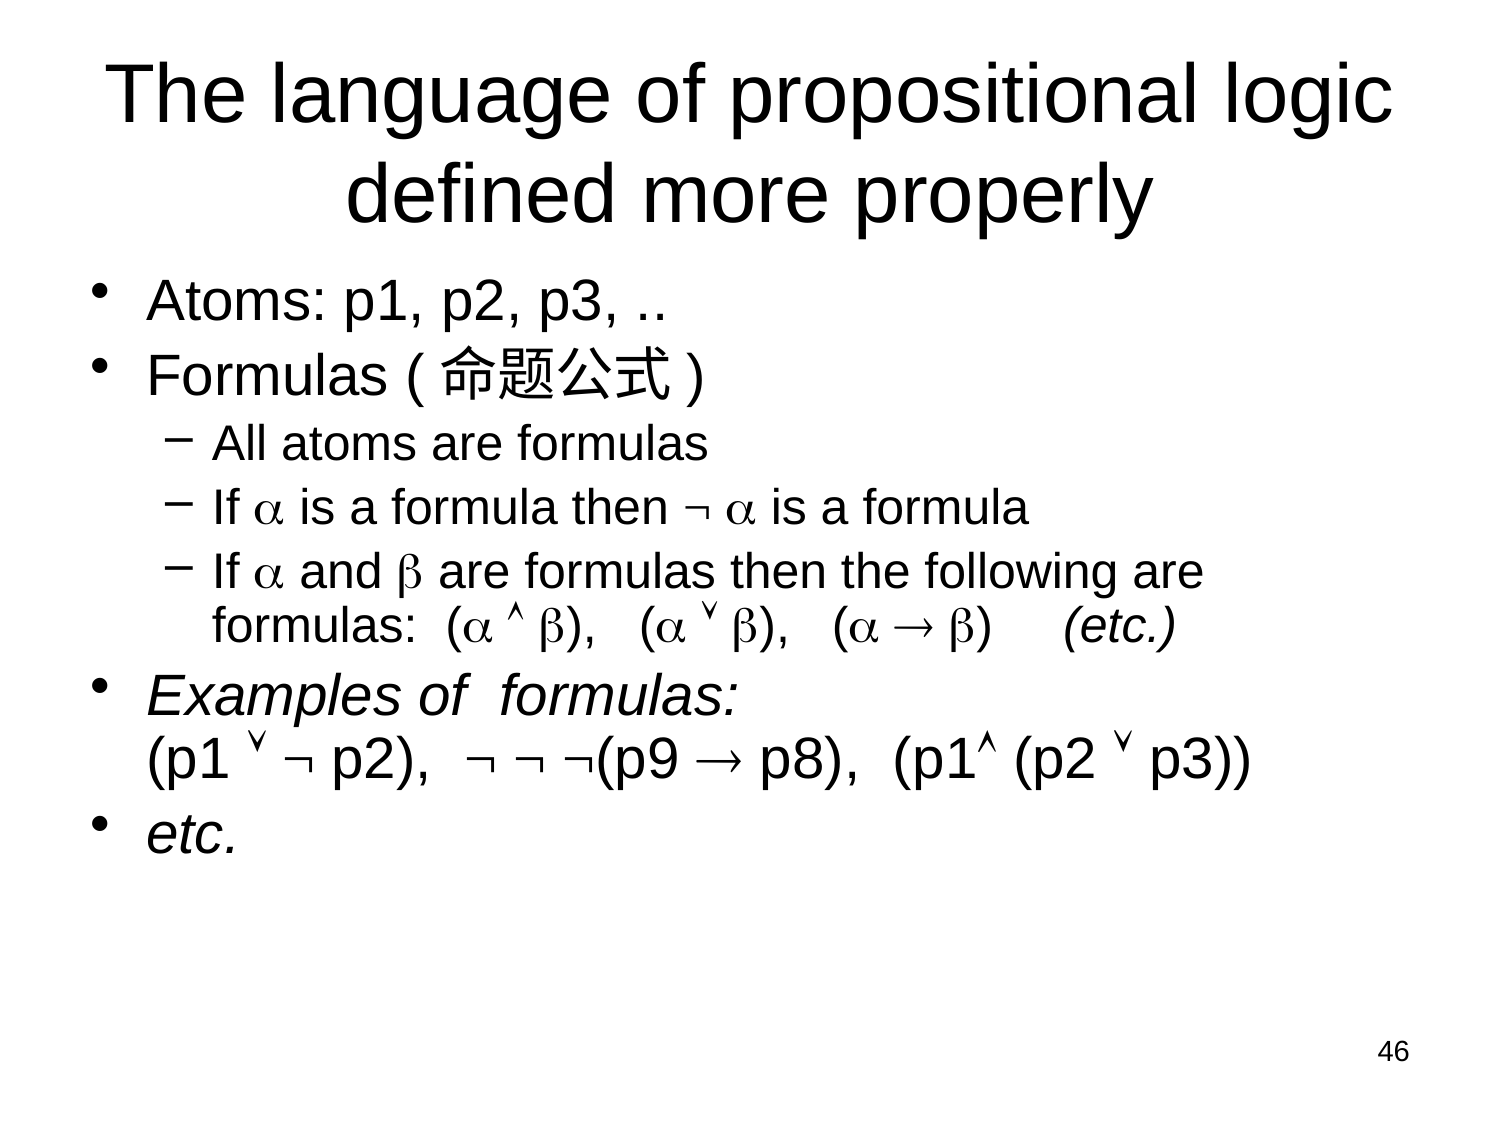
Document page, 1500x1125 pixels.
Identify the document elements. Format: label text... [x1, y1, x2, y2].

title The language of propositional logic defined more properly [75, 45, 1425, 233]
list Atoms: p1, p2, p3, .. Formulas (命题公式) All atoms are formulas If  is a formula then ¬  is a formula If  and  are formulas then the following are formulas: (  ), (  ), (  ) (etc.) Examples of formulas: (p1  ¬ p2), ¬ ¬ ¬(p9  p8), (p1 (p2  p3)) etc. [75, 262, 1425, 1005]
slide_number 46 [1074, 1024, 1425, 1103]
